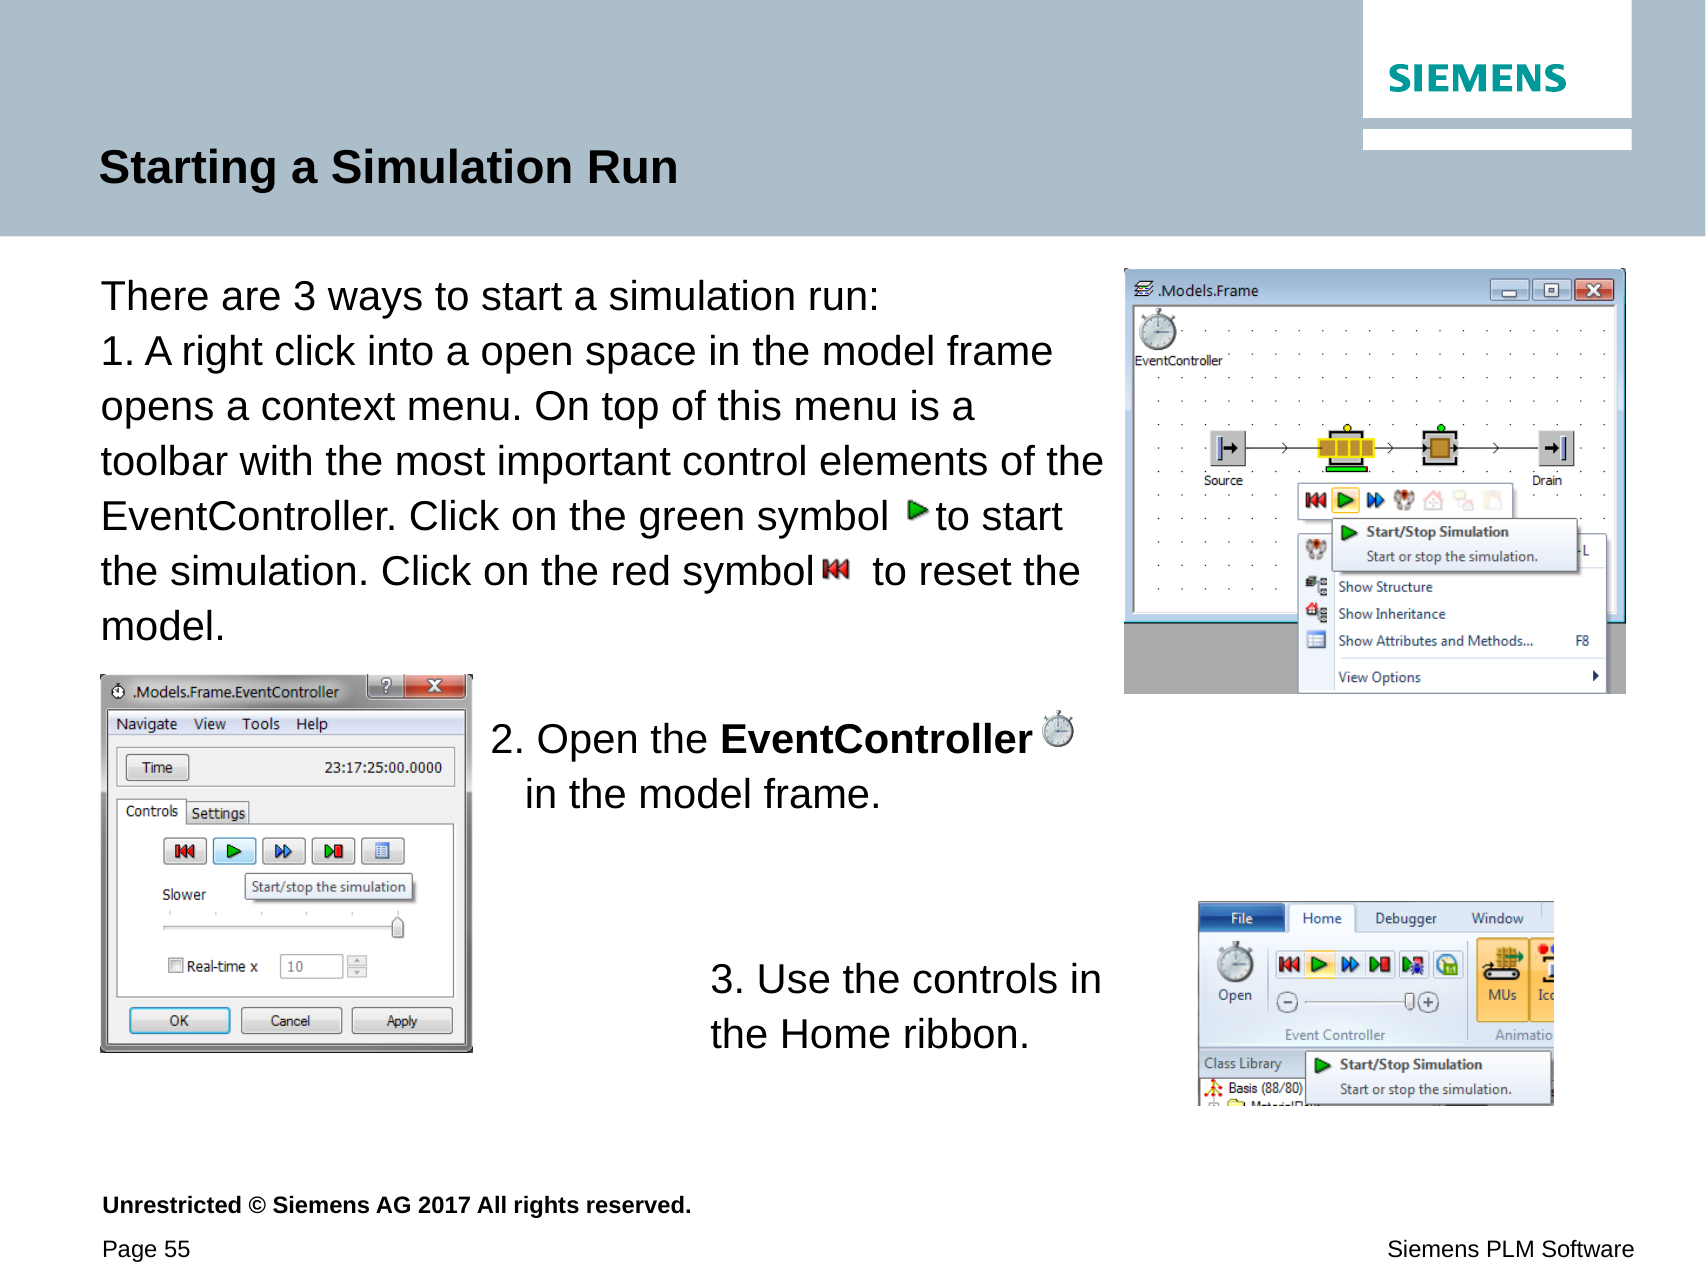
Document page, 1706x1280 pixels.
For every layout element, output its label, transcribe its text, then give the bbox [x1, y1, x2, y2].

picture [900, 494, 936, 530]
title Starting a Simulation Run [0, 0, 1706, 236]
picture [1196, 901, 1554, 1107]
picture [1124, 268, 1627, 694]
text_box 3. Use the controls in the Home ribbon. [710, 946, 1154, 1067]
picture [1038, 708, 1078, 750]
list There are 3 ways to start a simulation run: 1. A right click into a open space in the model frame opens a context menu. On top of this menu is a toolbar with the most important control elements of the EventController. Click on the green symbol to start the simulation. Click on the red symbol to reset the model. [100, 263, 1112, 628]
text_box 2. Open the EventController in the model frame. [490, 706, 1053, 827]
picture [817, 553, 857, 587]
picture [100, 674, 473, 1053]
